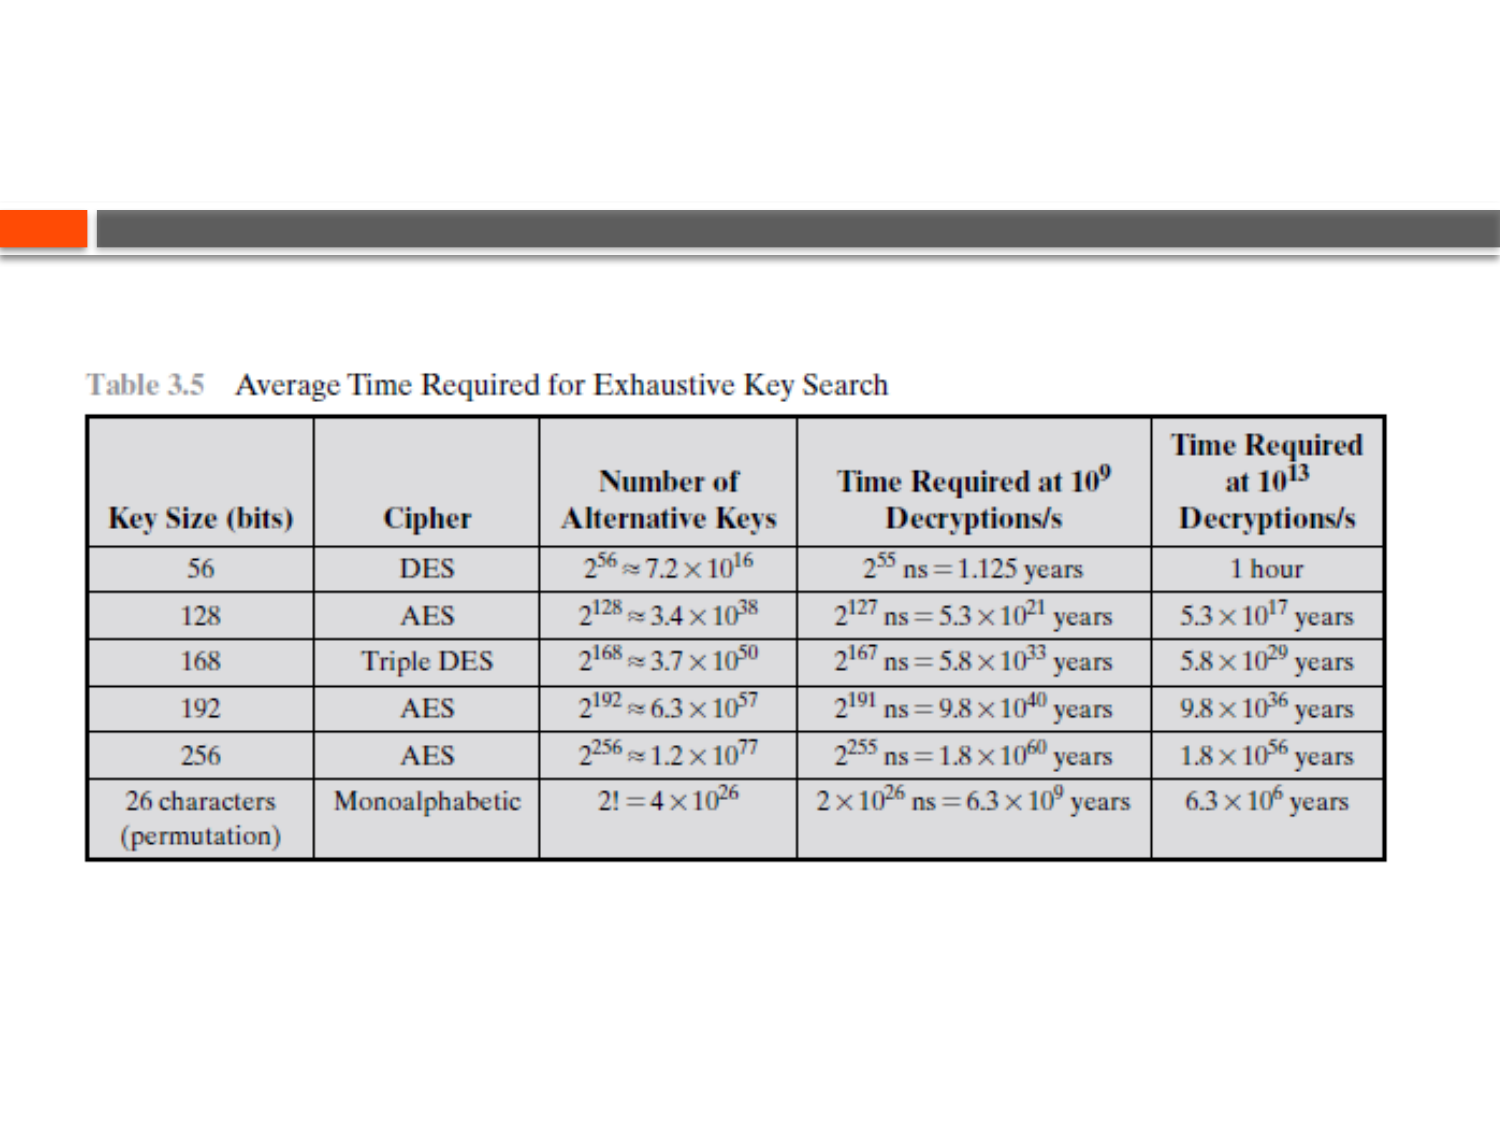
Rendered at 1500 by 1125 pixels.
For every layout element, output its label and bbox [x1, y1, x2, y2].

picture [62, 359, 1413, 886]
